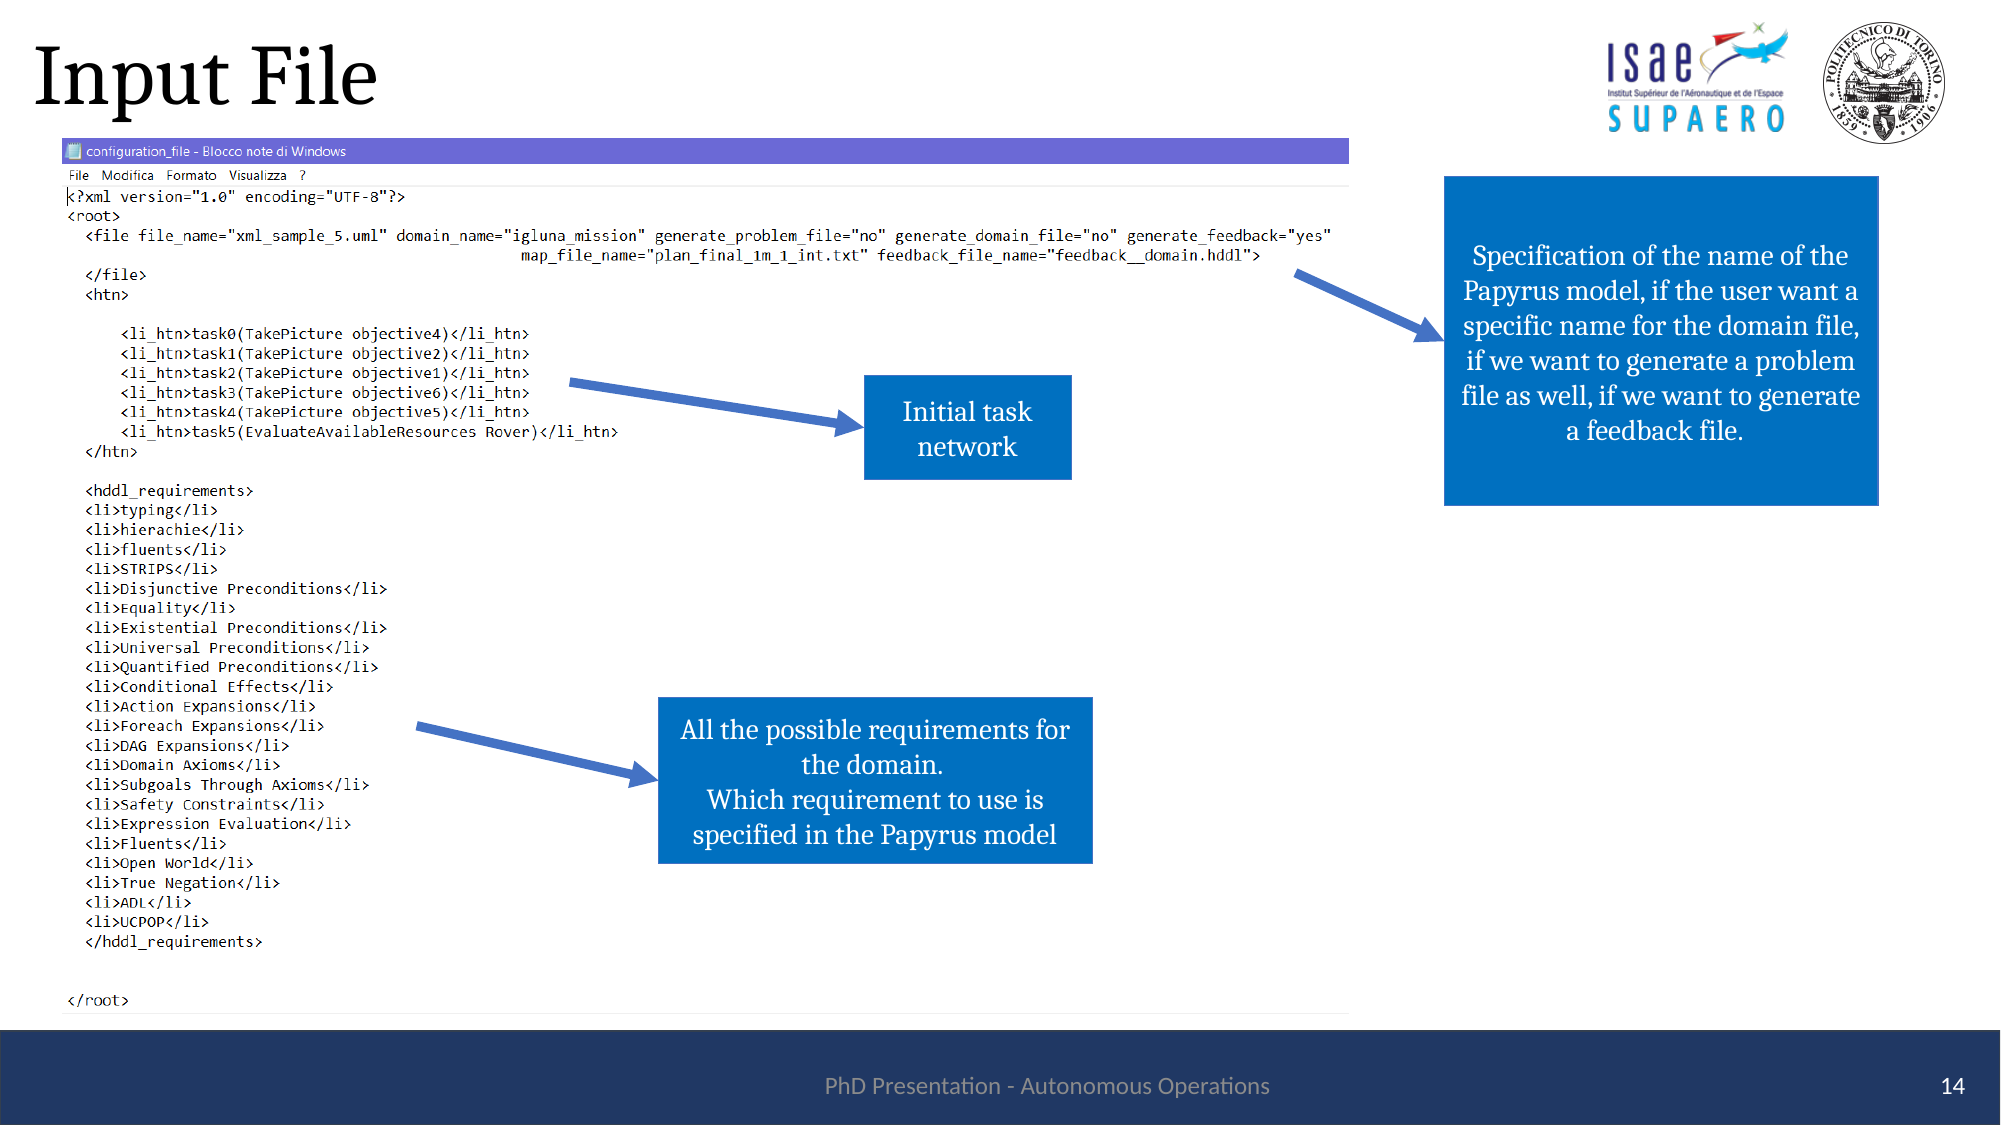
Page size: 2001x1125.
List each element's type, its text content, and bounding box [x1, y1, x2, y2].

footer PhD Presentation - Autonomous Operations [710, 1054, 1386, 1115]
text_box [416, 725, 659, 781]
picture [1823, 22, 1945, 144]
slide_number 14 [1907, 1054, 1981, 1115]
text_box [1295, 272, 1445, 342]
picture [1771, 109, 1779, 128]
text_box Specification of the name of the Papyrus model, if the user want a specific name for the domain file, if we want to generate a problem file as well, if we want to generate a feedback file. [1444, 176, 1879, 506]
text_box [569, 381, 865, 428]
picture [62, 138, 1350, 1014]
picture [1608, 22, 1788, 132]
title Input File [18, 22, 1544, 132]
